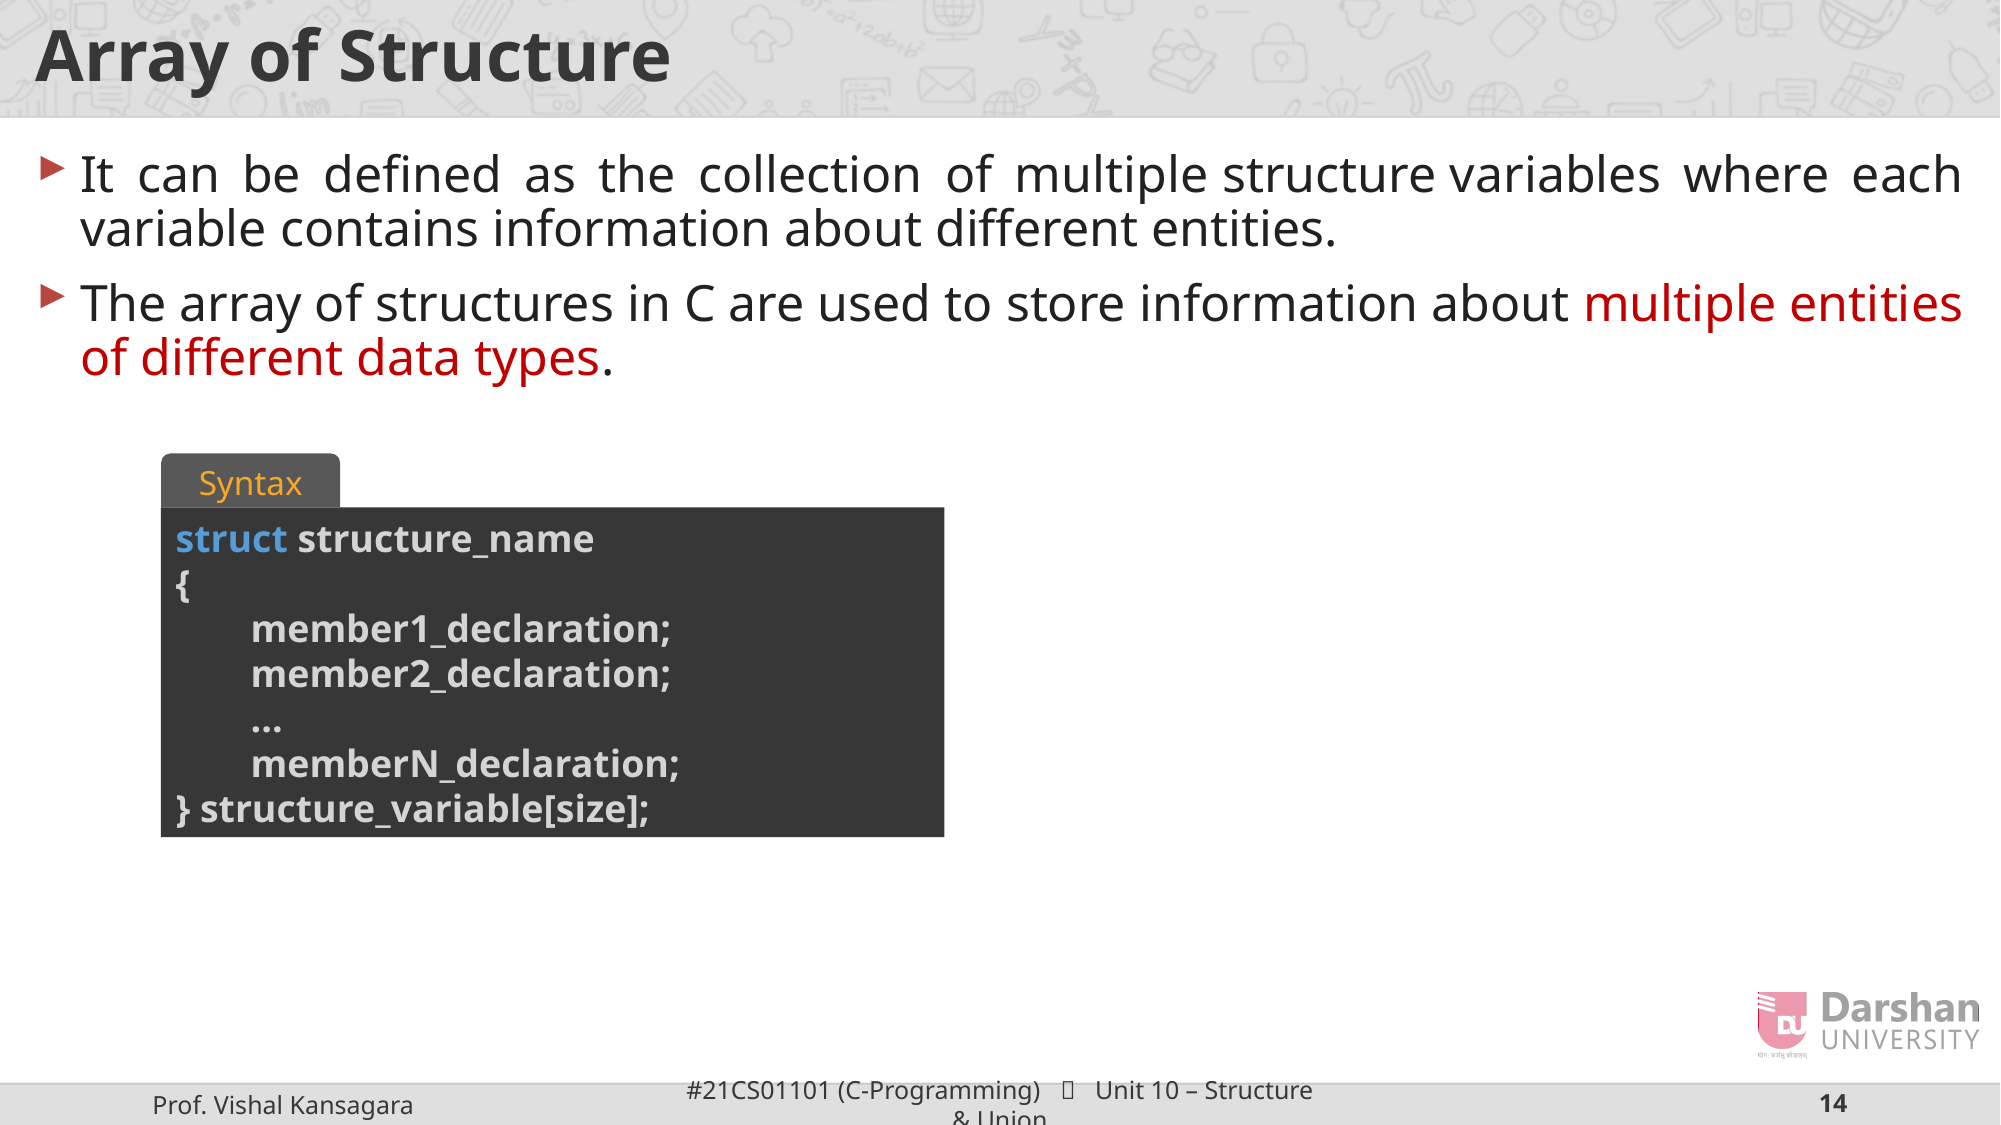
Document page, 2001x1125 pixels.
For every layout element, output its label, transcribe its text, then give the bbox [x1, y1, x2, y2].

title Array of Structure [0, 0, 2000, 117]
list It can be defined as the collection of multiple structure variables where each variable contains information about different entities. The array of structures in C are used to store information about multiple entities of different data types. [21, 141, 1979, 1059]
text_box struct structure_name { member1_declaration; member2_declaration; ... memberN_declaration; } structure_variable[size]; [160, 507, 945, 838]
text_box Syntax [160, 452, 342, 509]
